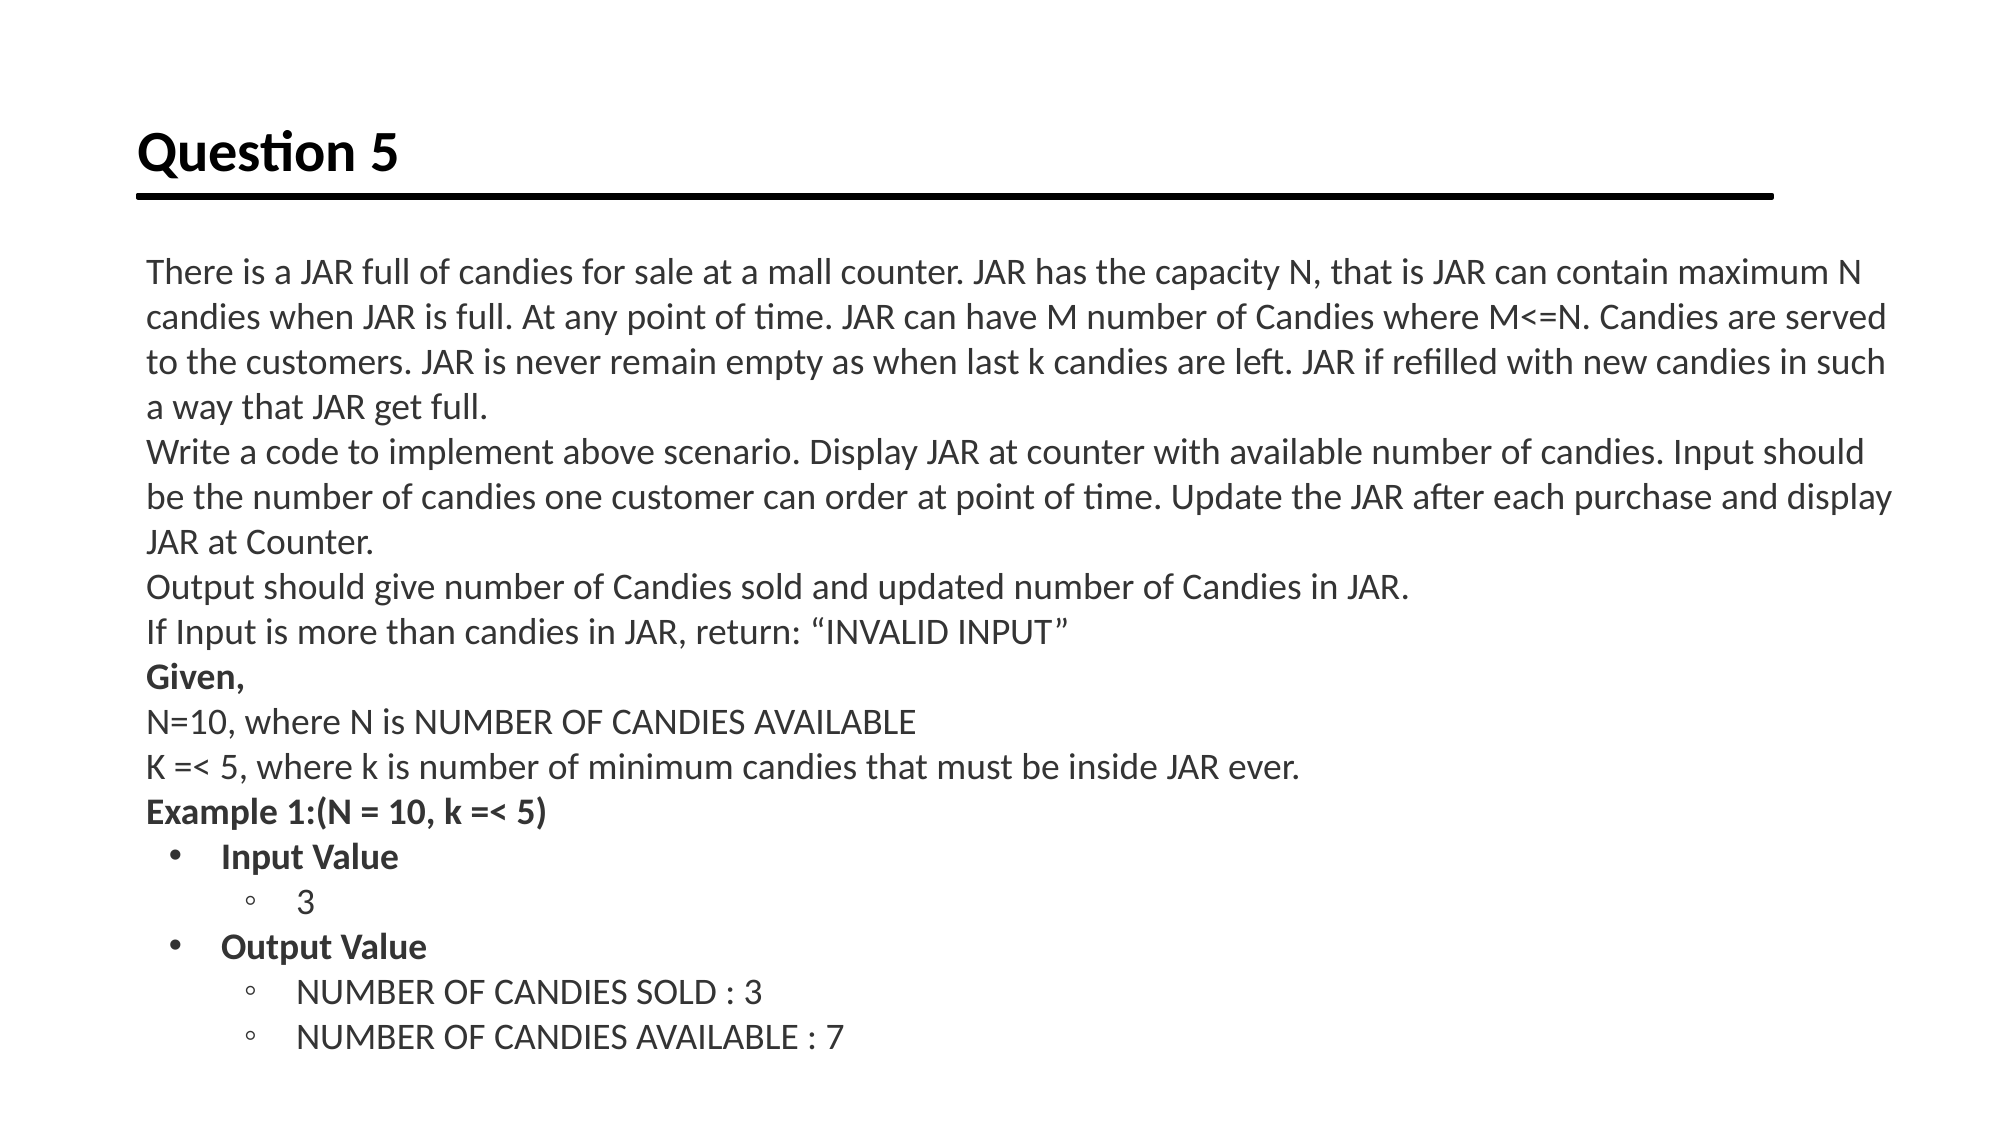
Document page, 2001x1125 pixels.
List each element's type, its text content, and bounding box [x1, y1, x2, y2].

text_box There is a JAR full of candies for sale at a mall counter. JAR has the capacity N, that is JAR can contain maximum N candies when JAR is full. At any point of time. JAR can have M number of Candies where M<=N. Candies are served to the customers. JAR is never remain empty as when last k candies are left. JAR if refilled with new candies in such a way that JAR get full. Write a code to implement above scenario. Display JAR at counter with available number of candies. Input should be the number of candies one customer can order at point of time. Update the JAR after each purchase and display JAR at Counter. Output should give number of Candies sold and updated number of Candies in JAR. If Input is more than candies in JAR, return: “INVALID INPUT” Given, N=10, where N is NUMBER OF CANDIES AVAILABLE K =< 5, where k is number of minimum candies that must be inside JAR ever. Example 1:(N = 10, k =< 5) Input Value 3 Output Value NUMBER OF CANDIES SOLD : 3 NUMBER OF CANDIES AVAILABLE : 7 [138, 239, 1903, 1065]
text_box [137, 194, 1773, 198]
text_box Question 5 [137, 113, 519, 184]
